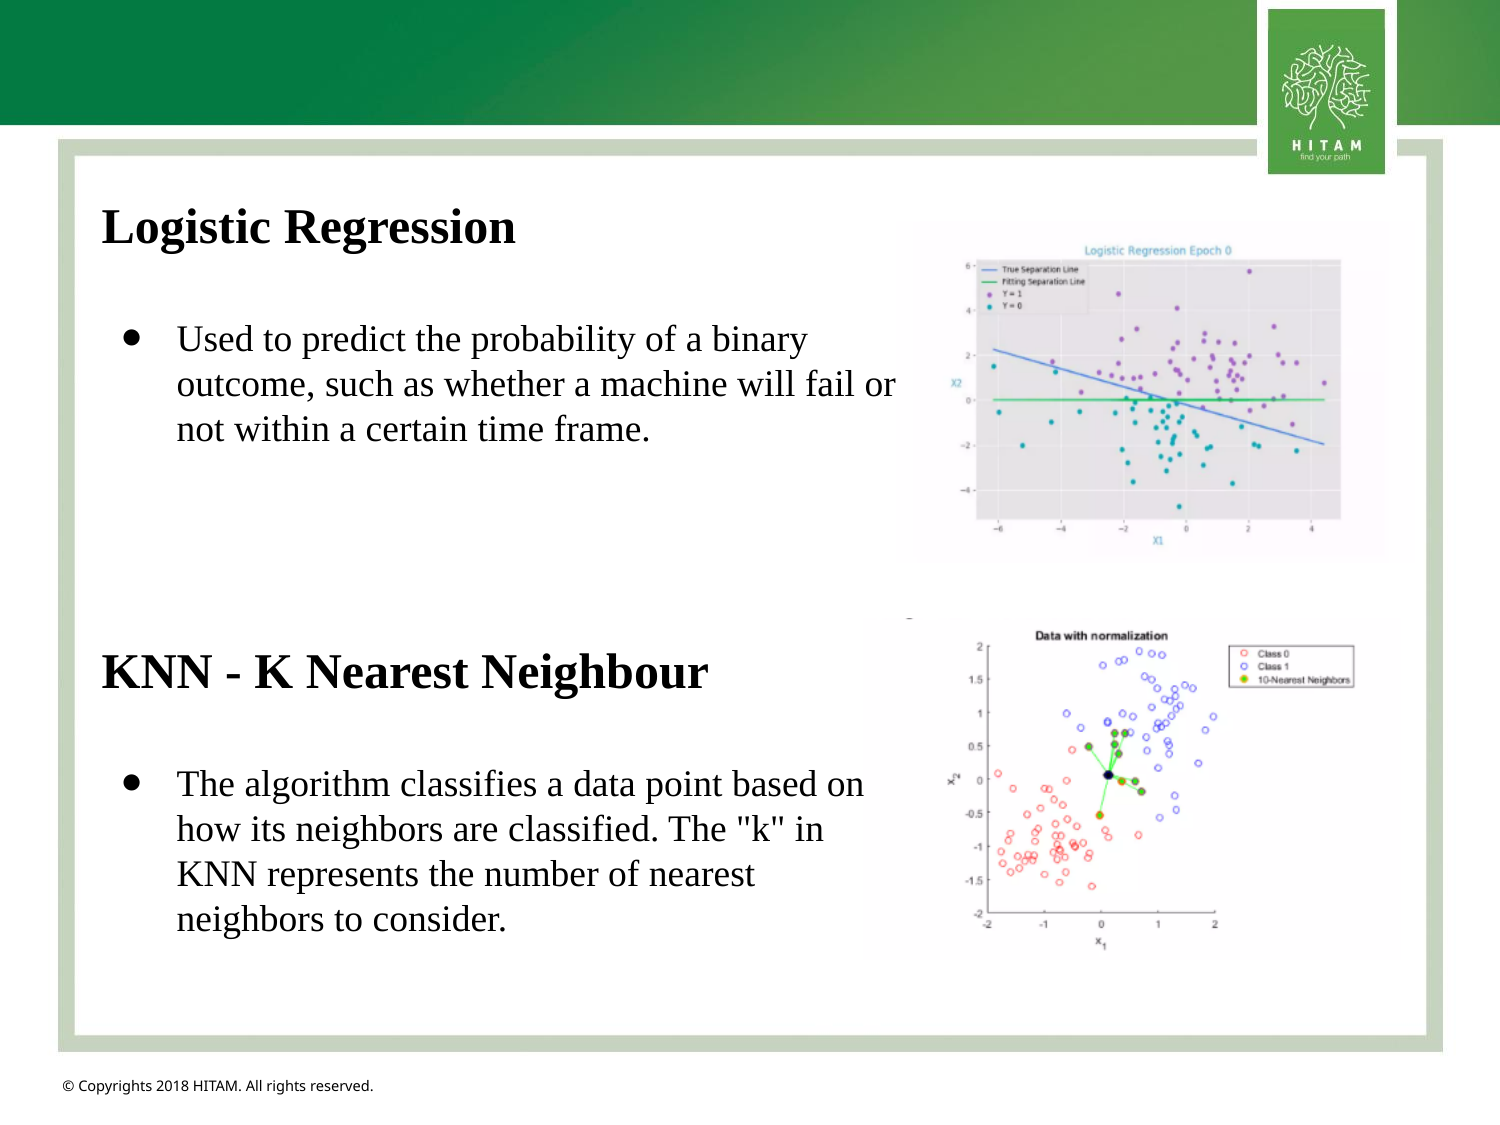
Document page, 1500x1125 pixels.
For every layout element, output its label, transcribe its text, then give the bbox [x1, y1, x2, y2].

text_box KNN - K Nearest Neighbour The algorithm classifies a data point based on how its neighbors are classified. The "k" in KNN represents the number of nearest neighbors to consider. [86, 623, 858, 954]
picture [0, 0, 1500, 1125]
text_box Logistic Regression Used to predict the probability of a binary outcome, such as whether a machine will fail or not within a certain time frame. [86, 178, 926, 464]
